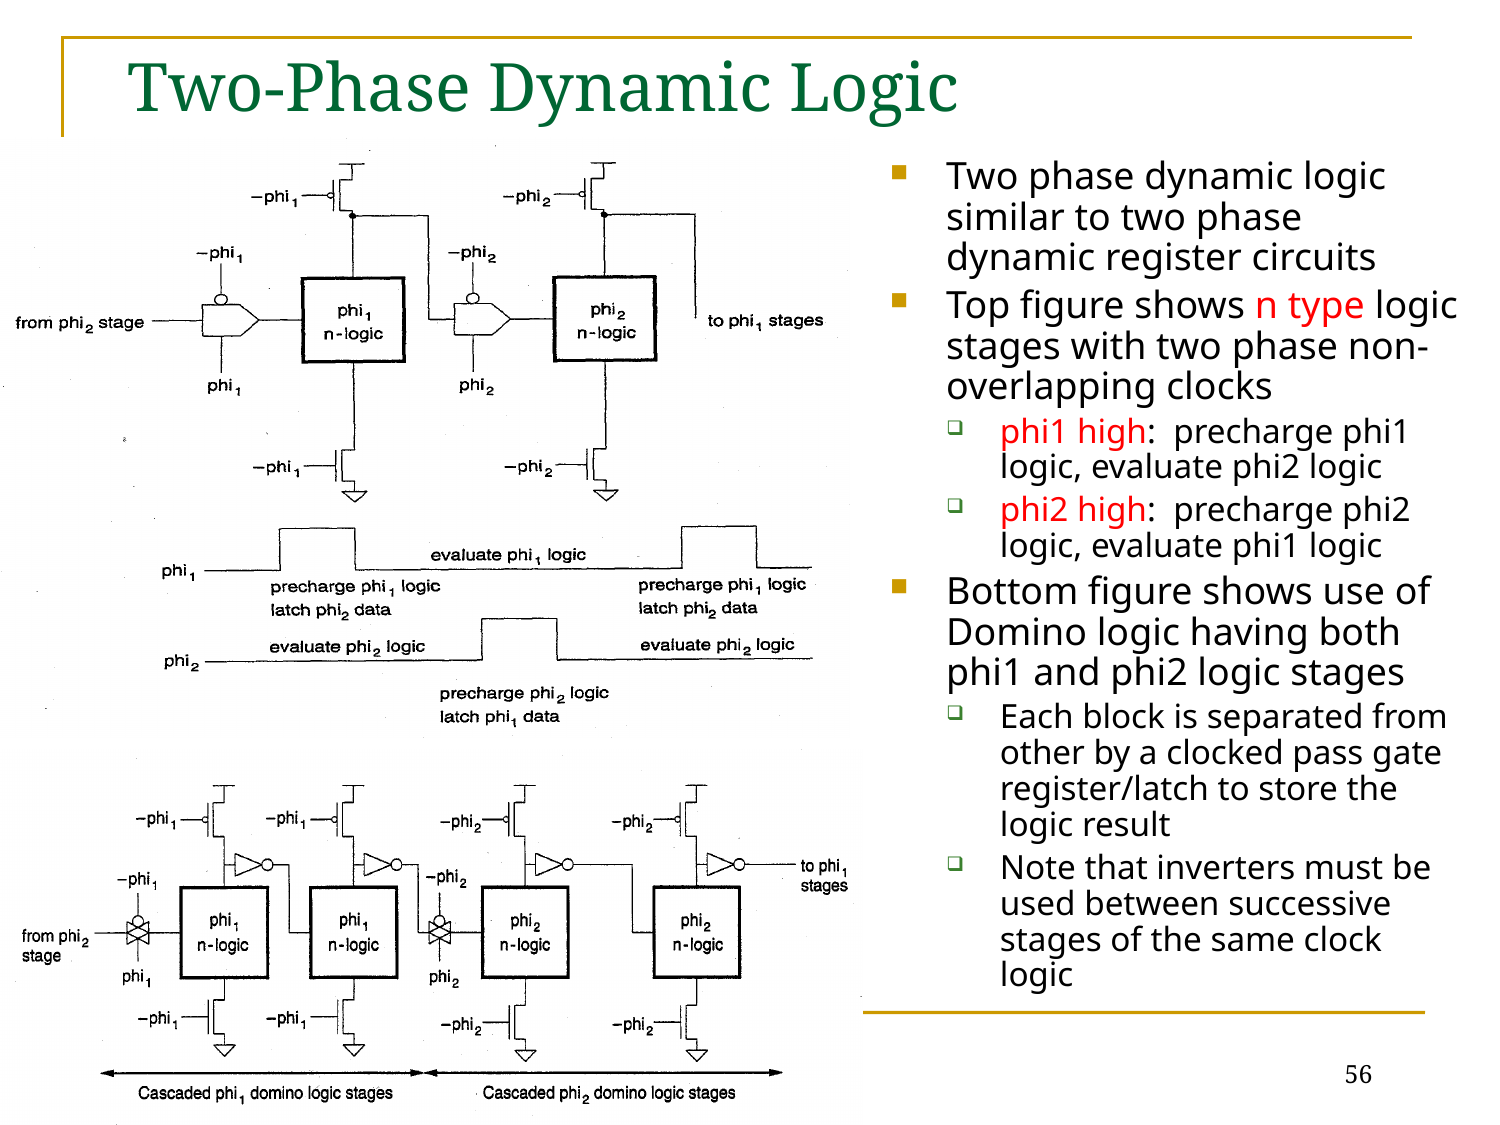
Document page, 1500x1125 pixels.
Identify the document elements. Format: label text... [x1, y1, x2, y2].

picture [0, 749, 863, 1125]
list Two phase dynamic logic similar to two phase dynamic register circuits Top figure shows n type logic stages with two phase non-overlapping clocks phi1 high: precharge phi1 logic, evaluate phi2 logic phi2 high: precharge phi2 logic, evaluate phi1 logic Bottom figure shows use of Domino logic having both phi1 and phi2 logic stages Each block is separated from other by a clocked pass gate register/latch to store the logic result Note that inverters must be used between successive stages of the same clock logic [875, 149, 1475, 1038]
picture [0, 137, 851, 738]
title Two-Phase Dynamic Logic [112, 37, 1388, 125]
slide_number 56 [1074, 1024, 1388, 1101]
